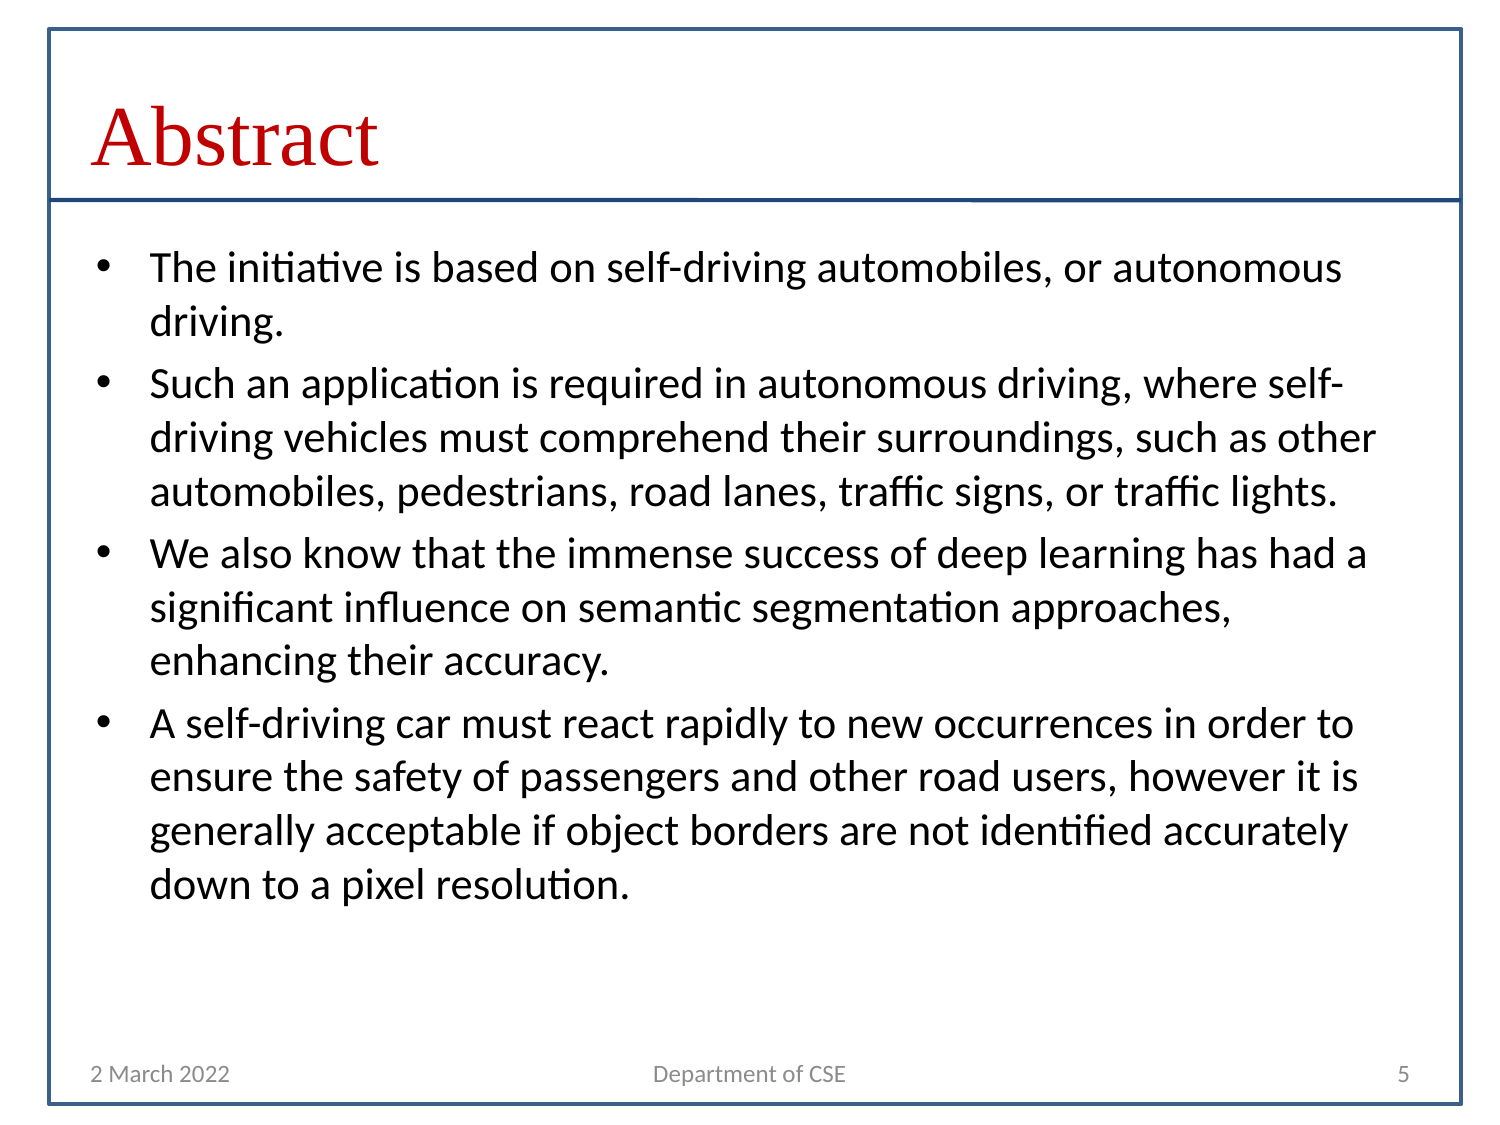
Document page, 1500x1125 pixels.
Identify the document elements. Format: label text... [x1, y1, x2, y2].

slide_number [75, 1042, 425, 1103]
list The initiative is based on self-driving automobiles, or autonomous driving. Such an application is required in autonomous driving, where self-driving vehicles must comprehend their surroundings, such as other automobiles, pedestrians, road lanes, traffic signs, or traffic lights. We also know that the immense success of deep learning has had a significant influence on semantic segmentation approaches, enhancing their accuracy. A self-driving car must react rapidly to new occurrences in order to ensure the safety of passengers and other road users, however it is generally acceptable if object borders are not identified accurately down to a pixel resolution. [80, 230, 1431, 973]
title Abstract [75, 37, 1425, 225]
slide_number 5 [1074, 1042, 1425, 1103]
footer Department of CSE [512, 1042, 988, 1103]
